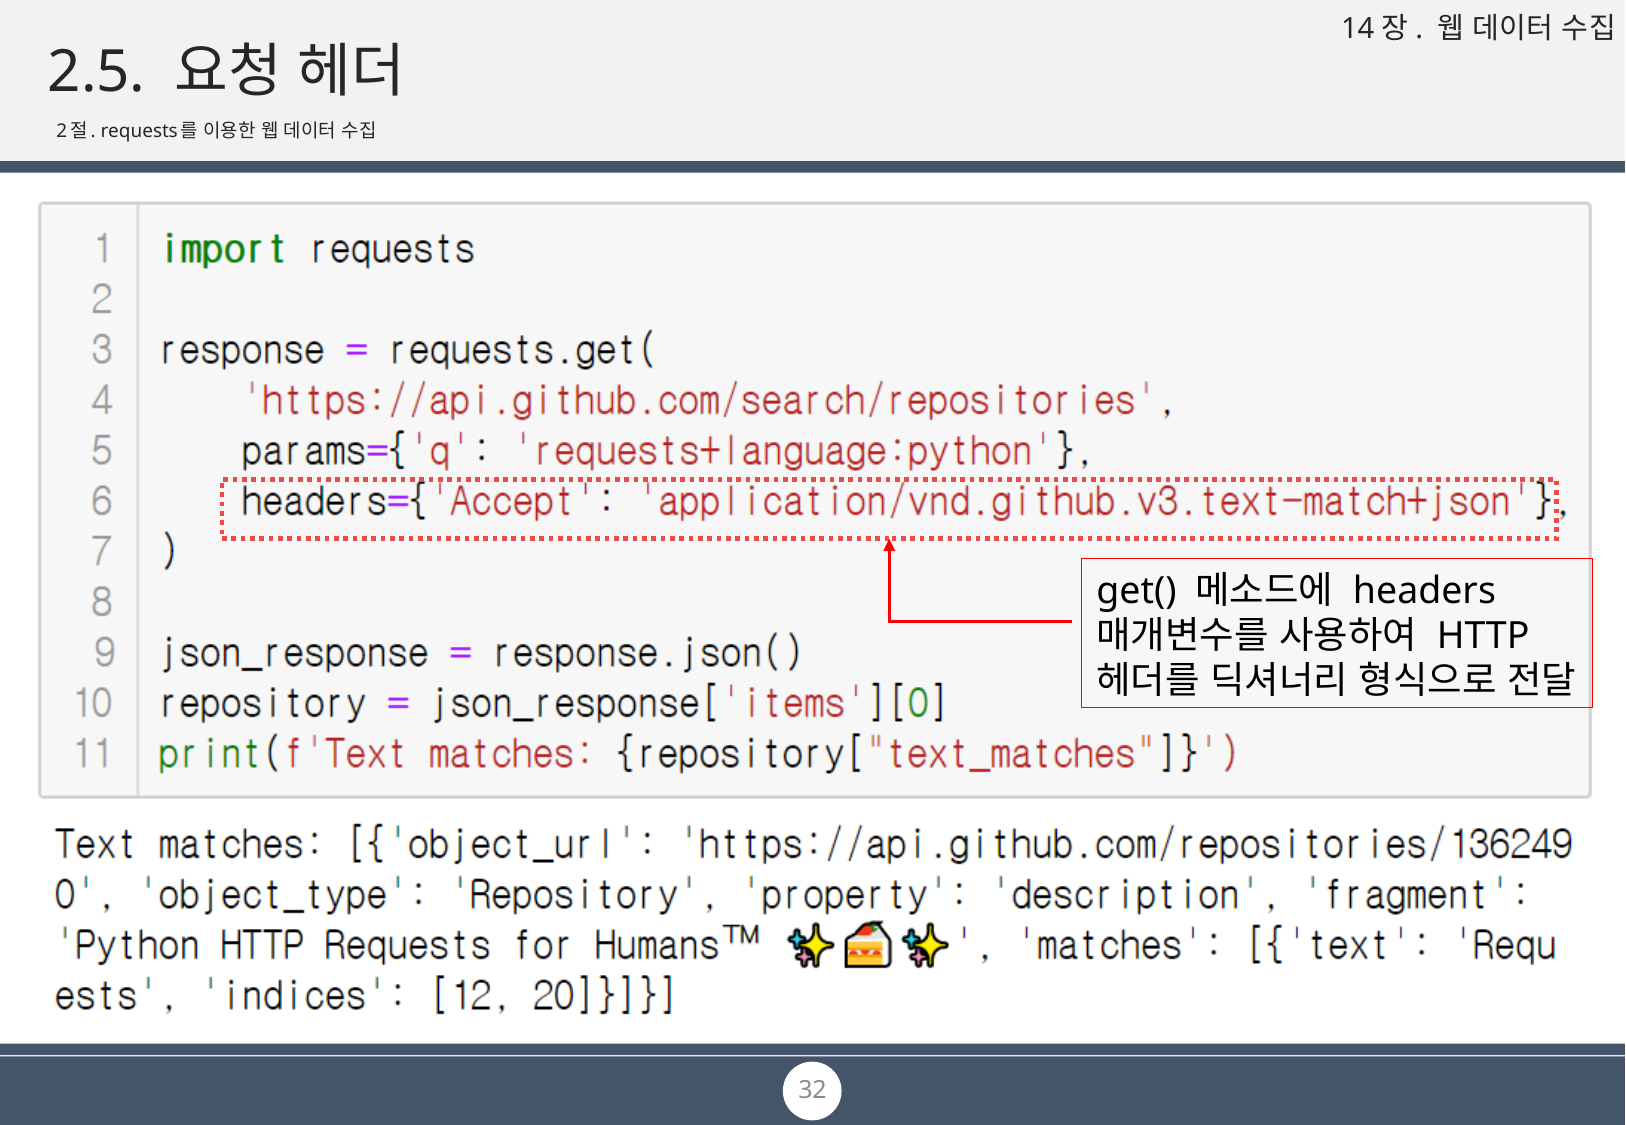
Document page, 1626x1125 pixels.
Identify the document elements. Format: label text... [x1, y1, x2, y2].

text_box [889, 538, 1073, 622]
slide_number 32 [629, 1061, 996, 1121]
title 2.5. 요청 헤더 [32, 30, 1592, 114]
list 2절. requests를 이용한 웹 데이터 수집 [44, 113, 1592, 149]
picture [31, 196, 1601, 1032]
